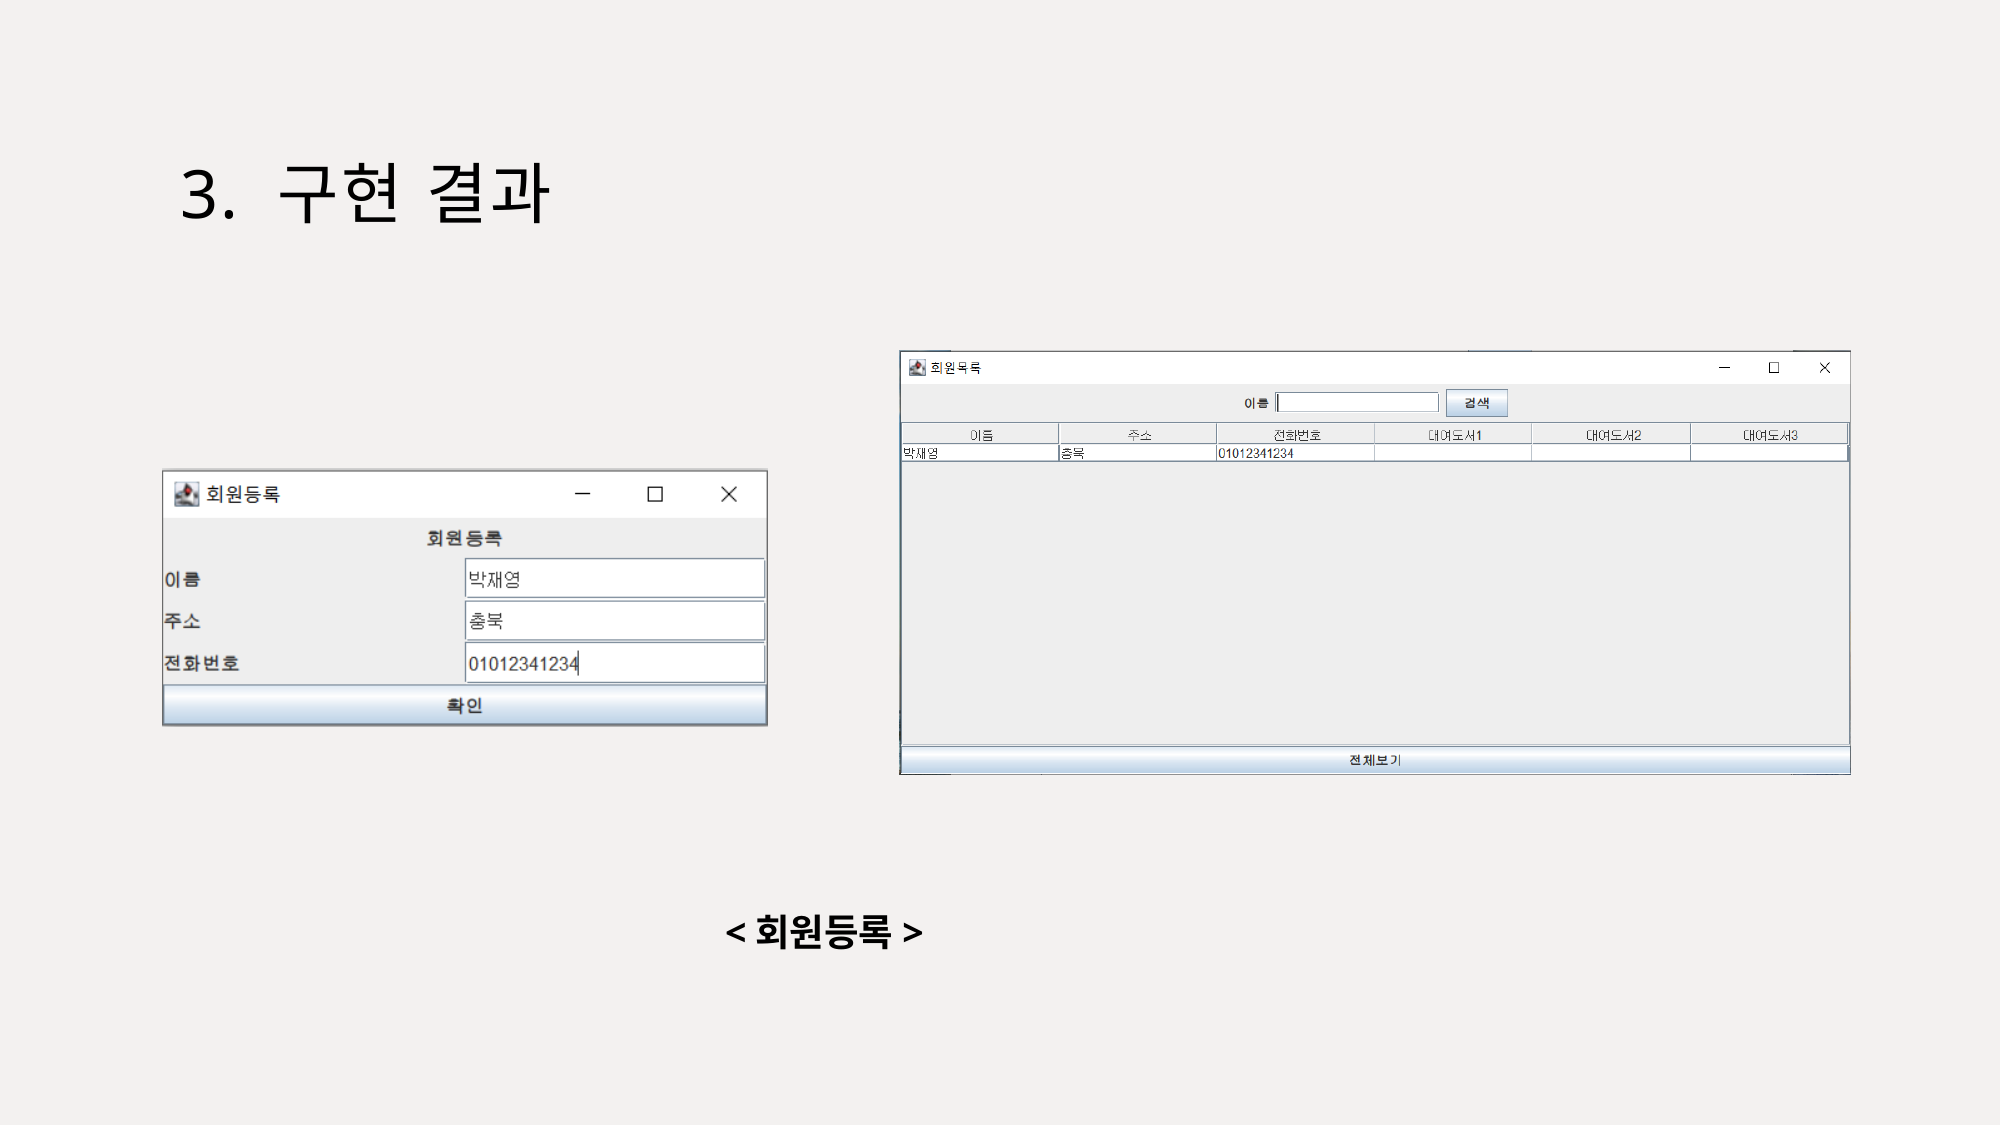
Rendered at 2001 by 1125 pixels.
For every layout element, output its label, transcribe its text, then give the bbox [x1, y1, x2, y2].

text_box <회원등록> [649, 901, 1000, 962]
picture [898, 350, 1851, 775]
picture [161, 467, 768, 728]
title 3. 구현 결과 [162, 64, 1838, 248]
